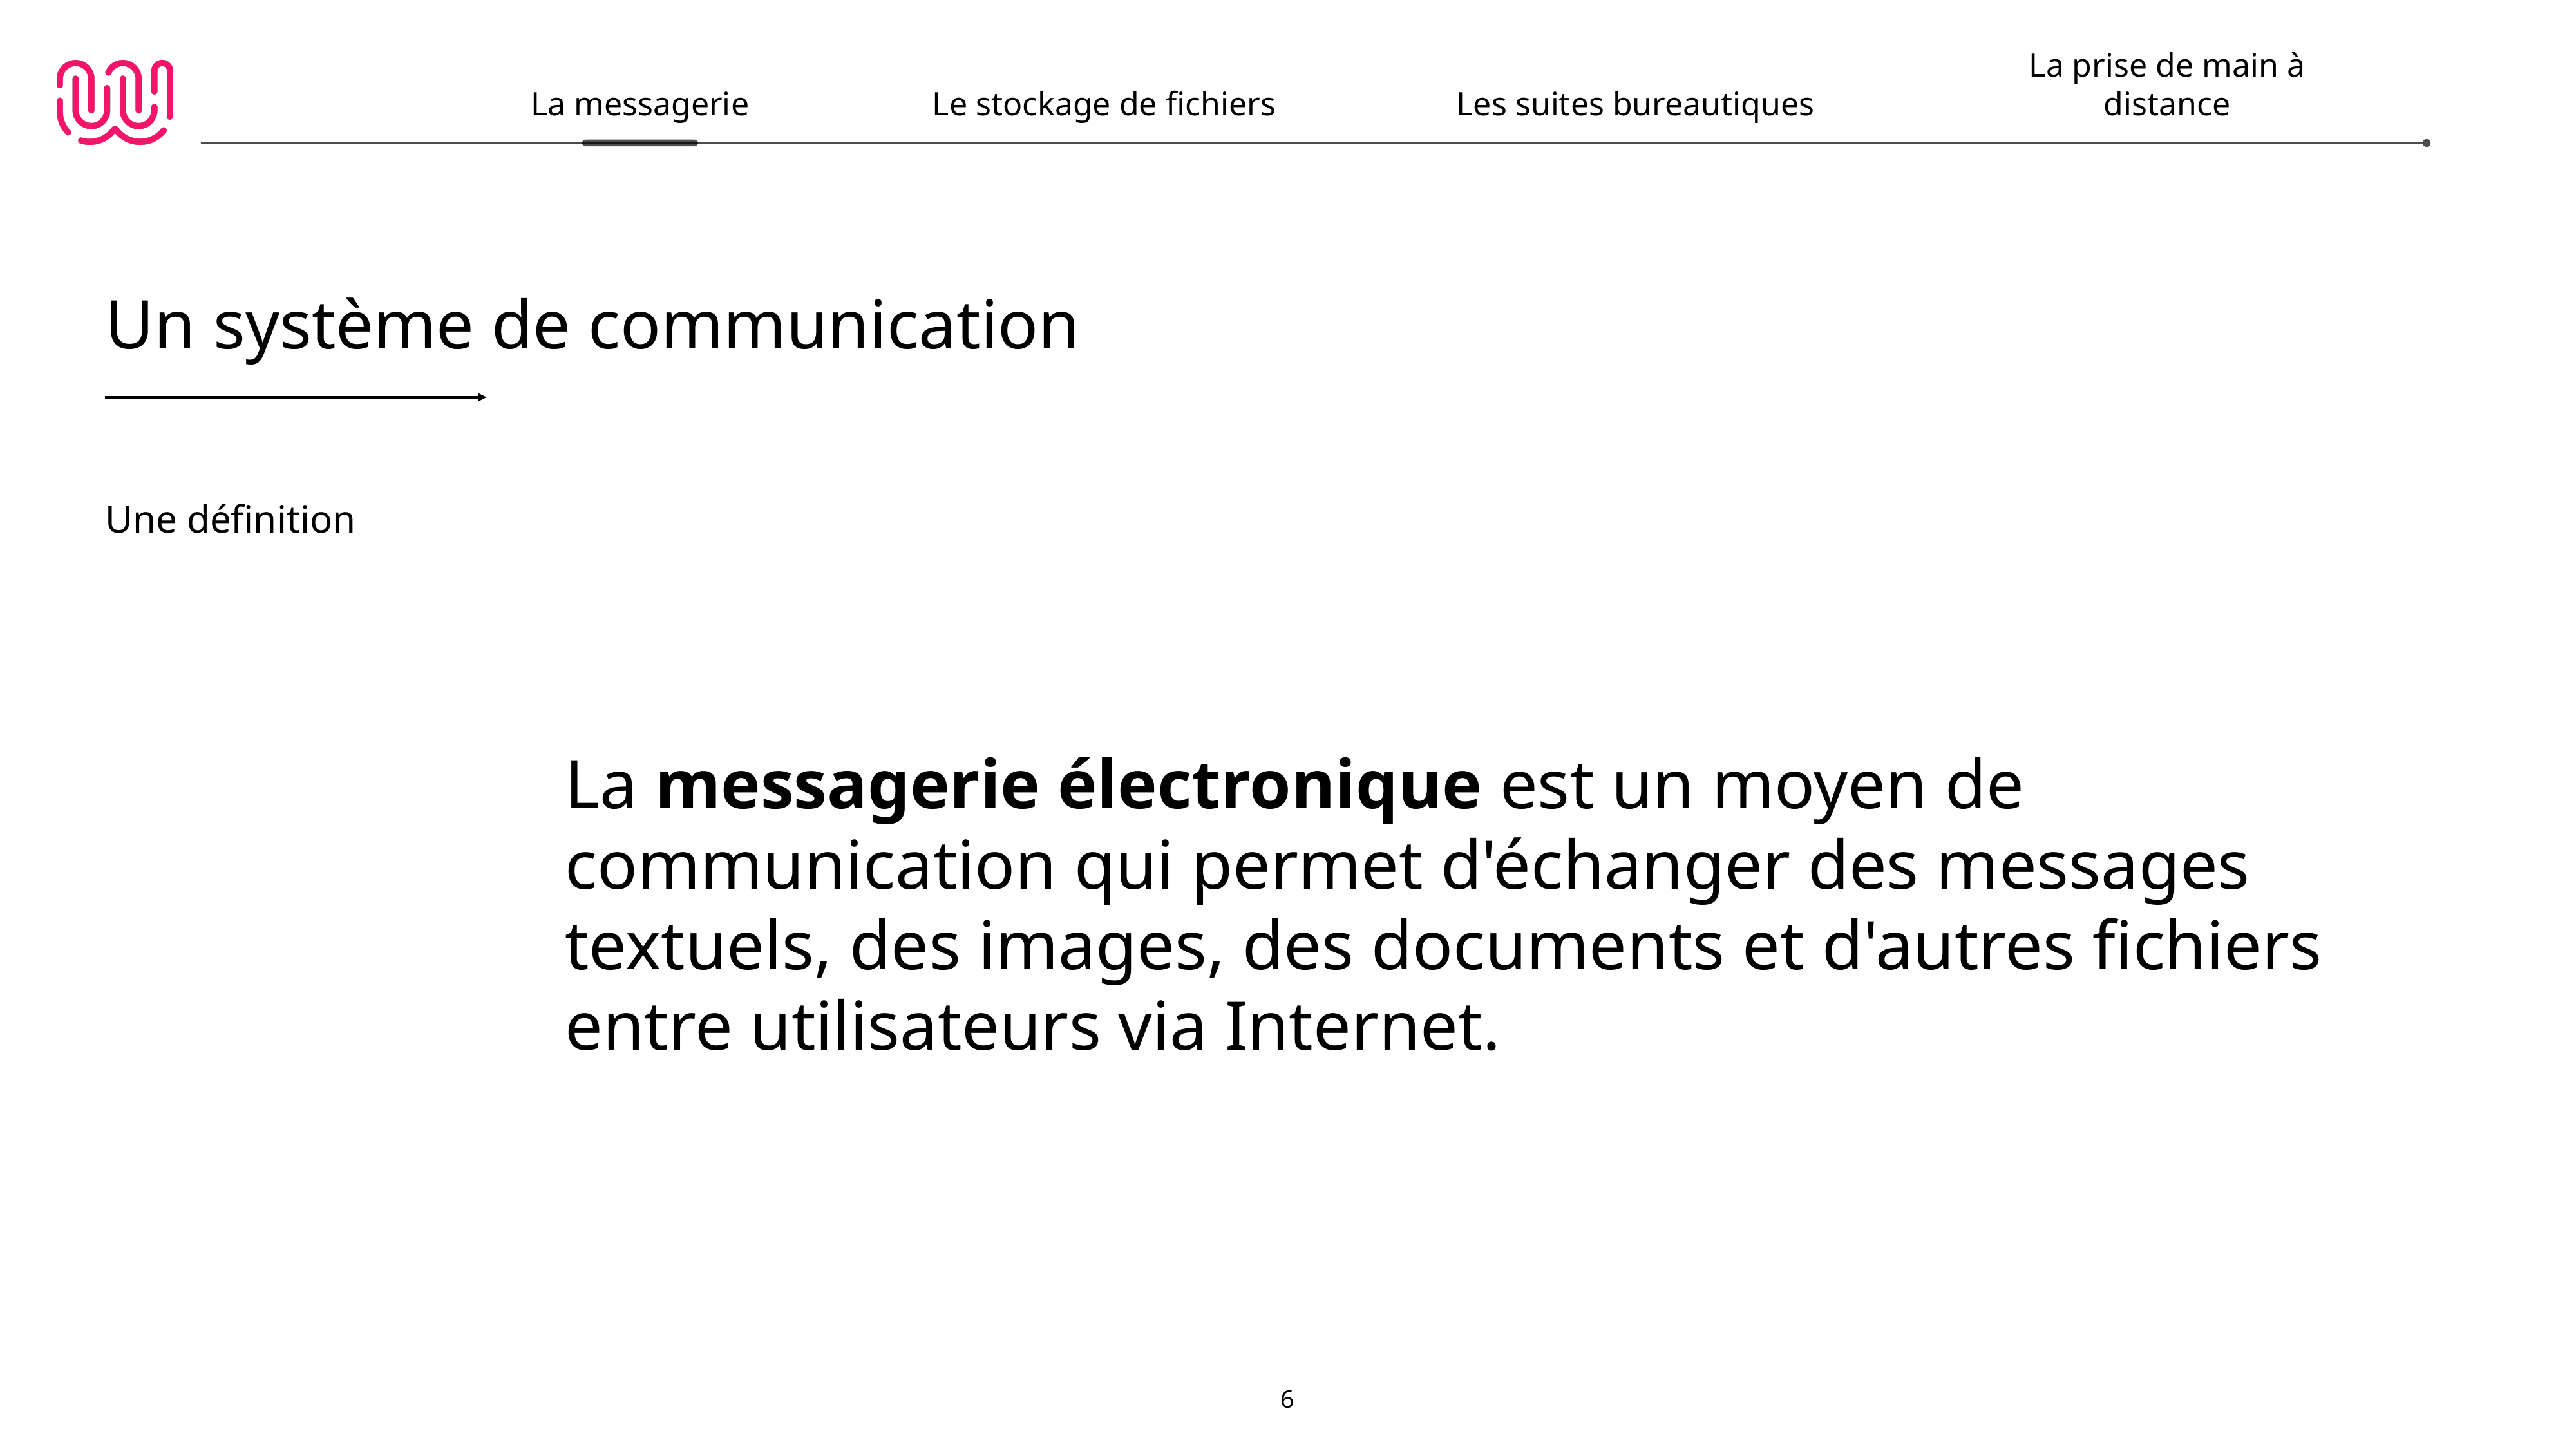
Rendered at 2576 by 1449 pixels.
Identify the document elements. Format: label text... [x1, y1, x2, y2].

text_box La prise de main à distance [1964, 39, 2370, 128]
text_box Le stockage de fichiers [902, 78, 1307, 128]
text_box Un système de communication [100, 276, 1315, 368]
text_box La messagerie électronique est un moyen de communication qui permet d'échanger des messages textuels, des images, des documents et d'autres fichiers entre utilisateurs via Internet. [555, 410, 2513, 1395]
text_box La messagerie [437, 77, 843, 128]
text_box [582, 144, 698, 147]
text_box Une définition [100, 489, 471, 545]
text_box [582, 139, 698, 142]
picture [57, 60, 173, 146]
text_box Les suites bureautiques [1433, 78, 1839, 128]
slide_number ‹#› [1267, 571, 1307, 1423]
